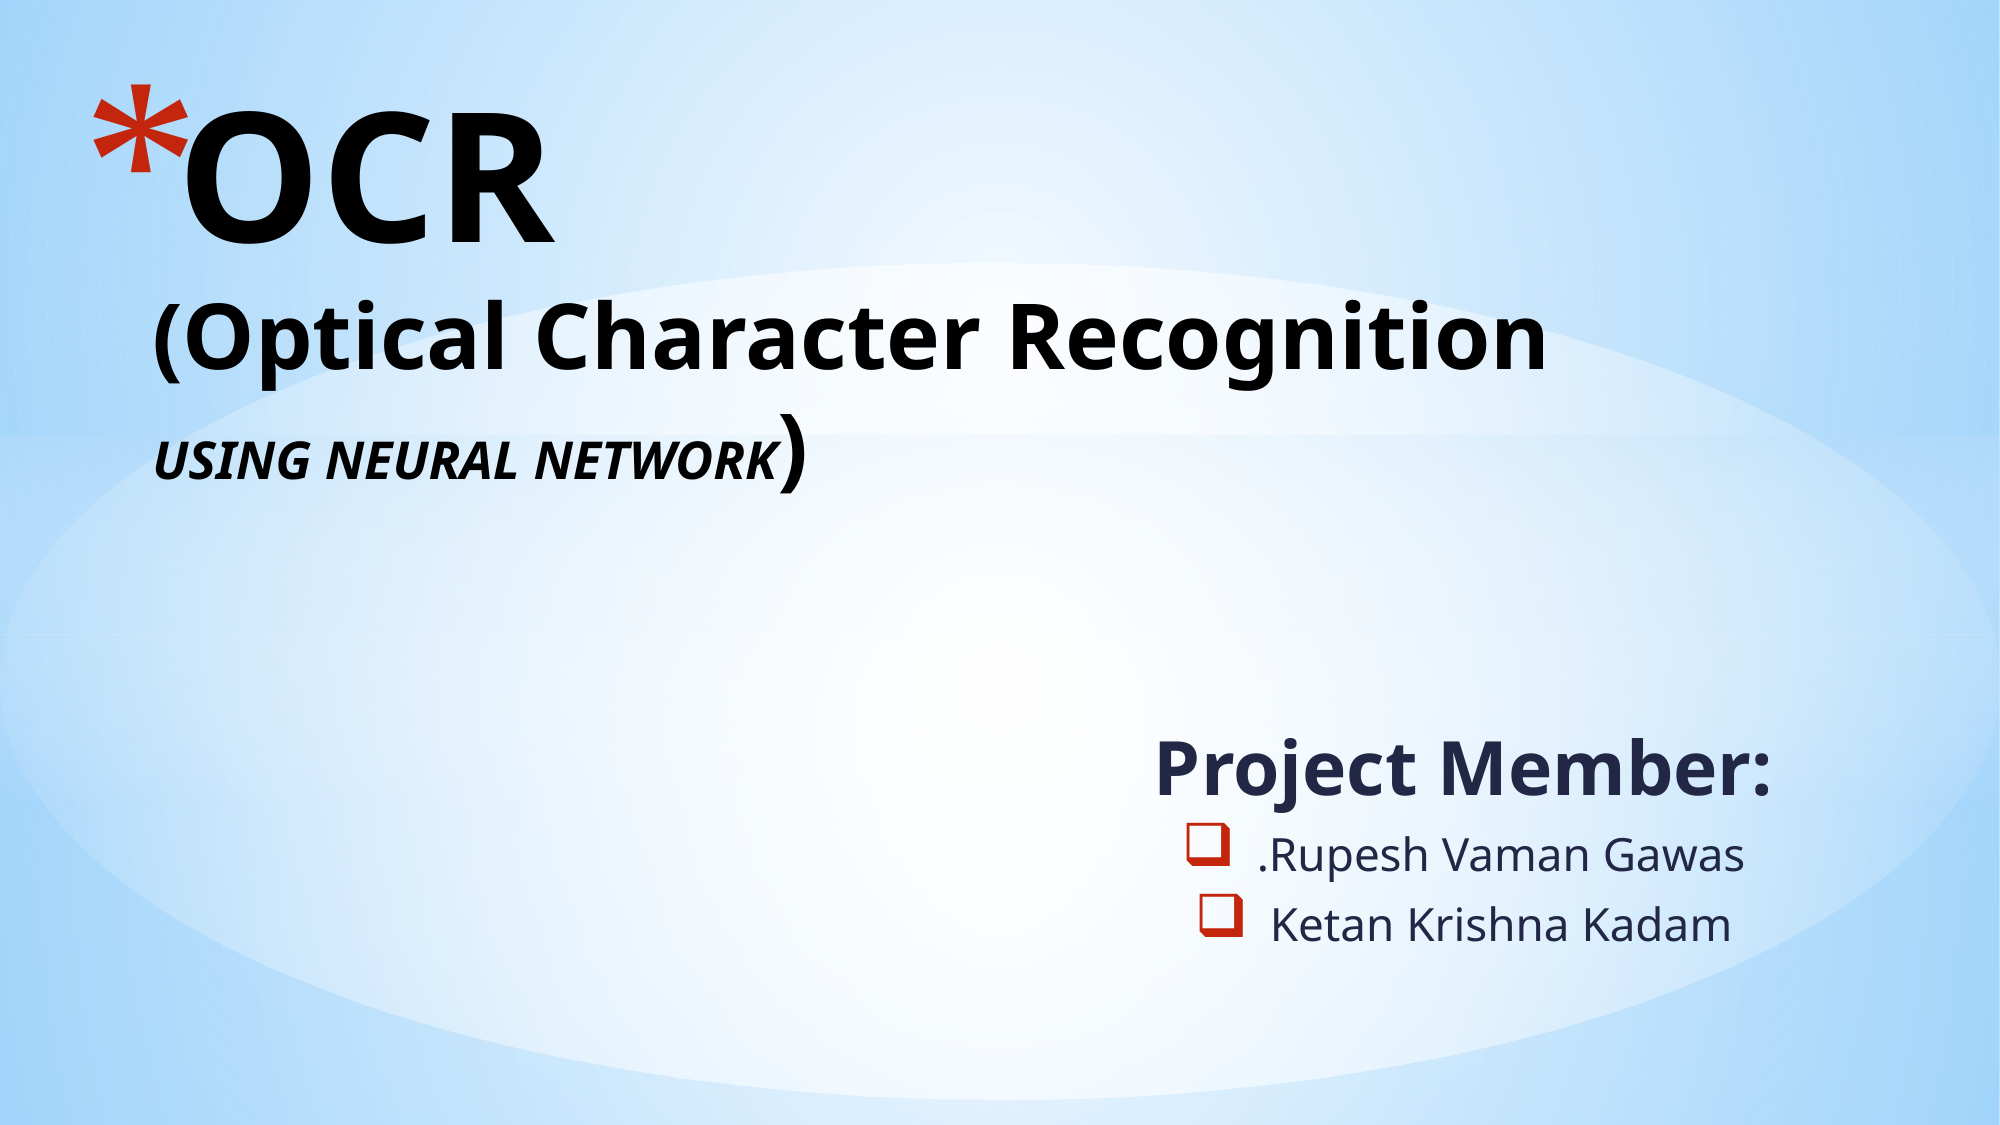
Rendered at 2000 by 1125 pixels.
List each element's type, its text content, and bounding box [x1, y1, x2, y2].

subtitle Project Member: .Rupesh Vaman Gawas Ketan Krishna Kadam [1011, 712, 1917, 1100]
title OCR (Optical Character Recognition USING NEURAL NETWORK) [42, 54, 2000, 564]
